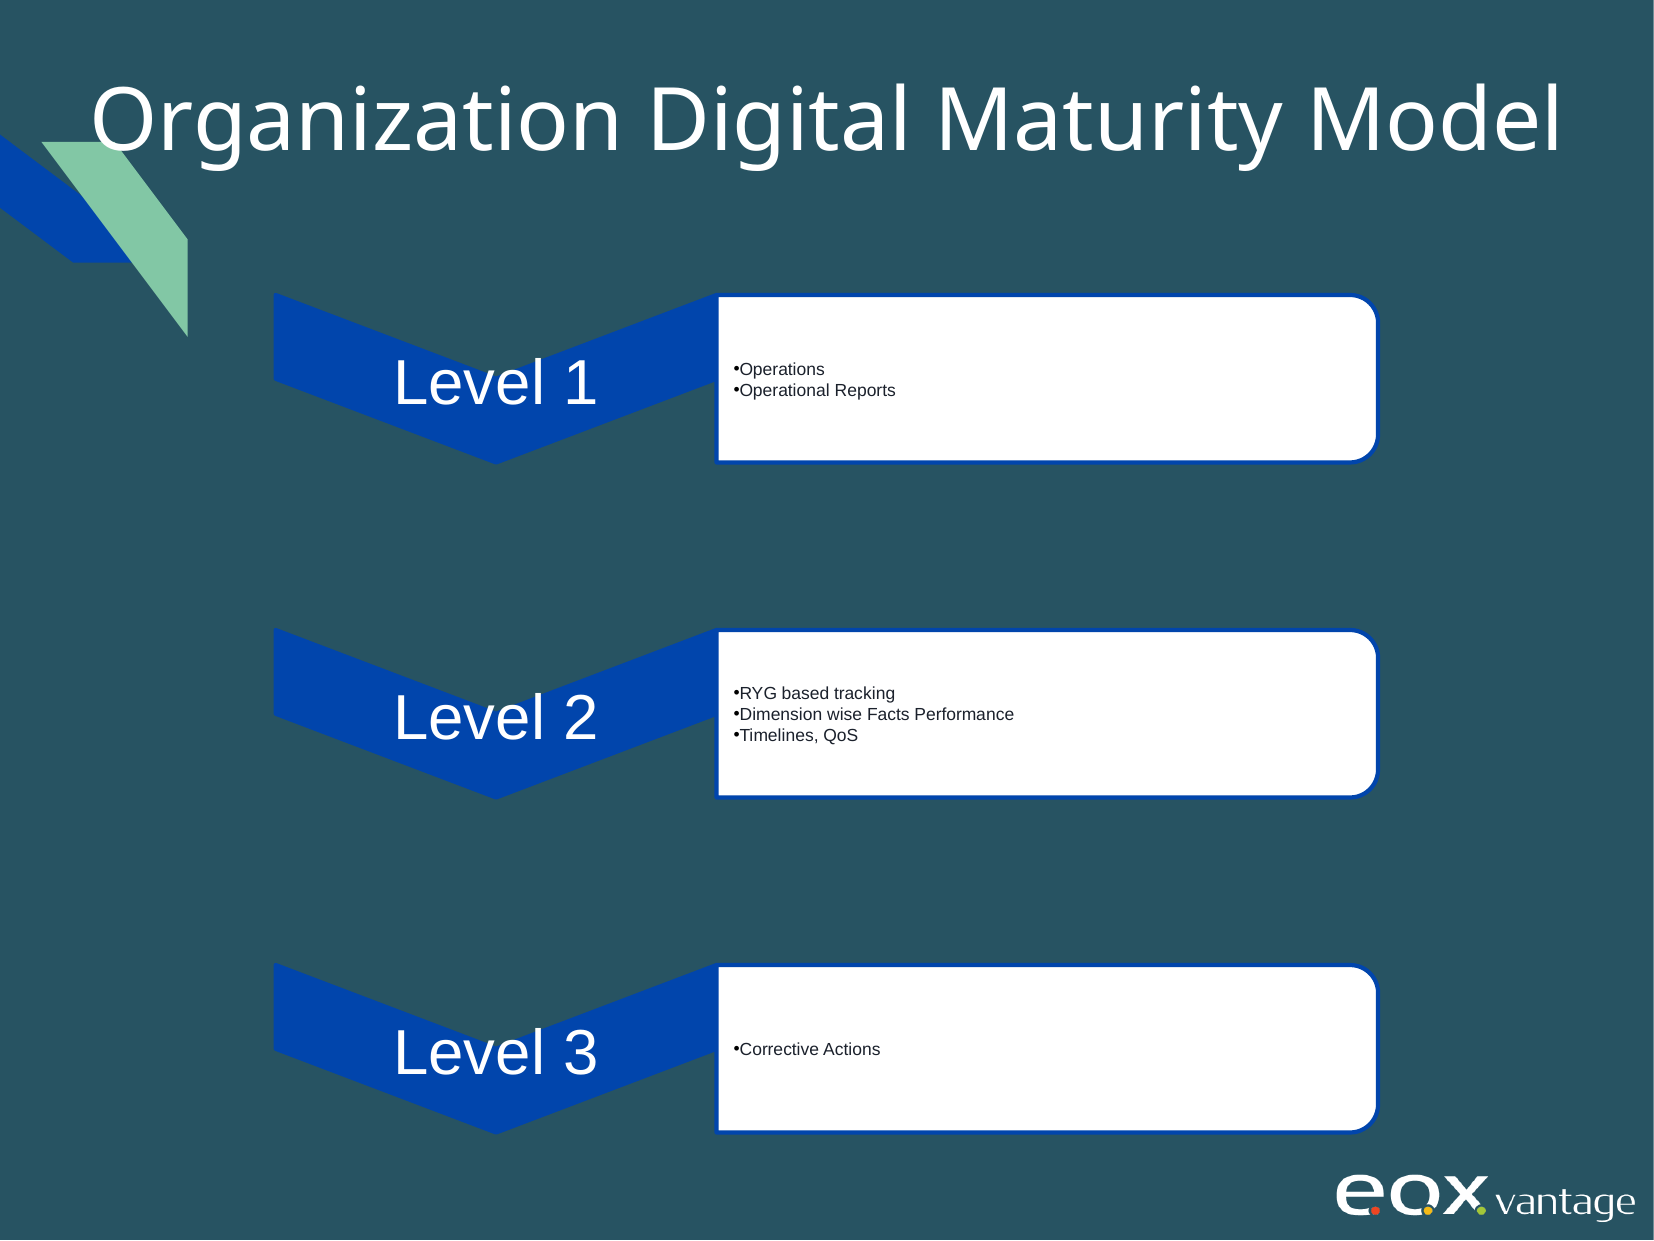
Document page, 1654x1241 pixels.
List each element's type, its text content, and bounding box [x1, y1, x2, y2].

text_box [275, 294, 1379, 1133]
picture [1315, 1167, 1654, 1226]
text_box Organization Digital Maturity Model [82, 11, 1571, 219]
